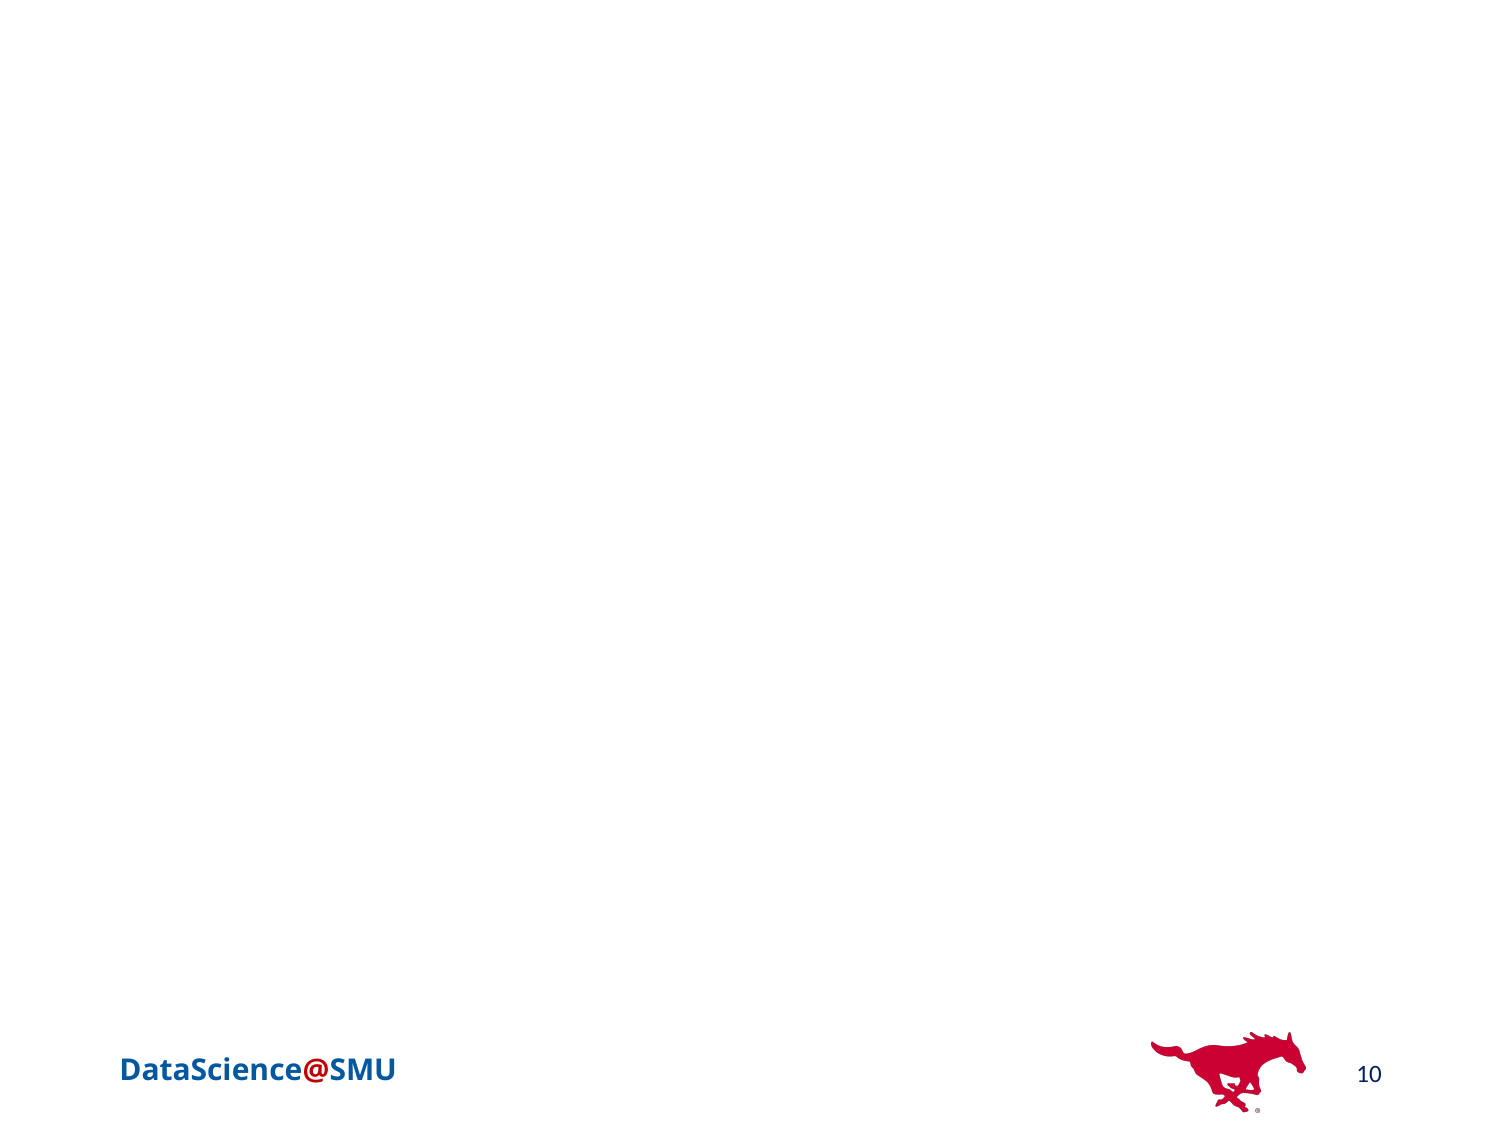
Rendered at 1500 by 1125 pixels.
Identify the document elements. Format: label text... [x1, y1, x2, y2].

picture [1151, 1032, 1306, 1042]
slide_number 10 [1059, 1042, 1397, 1103]
picture [1151, 1103, 1306, 1113]
